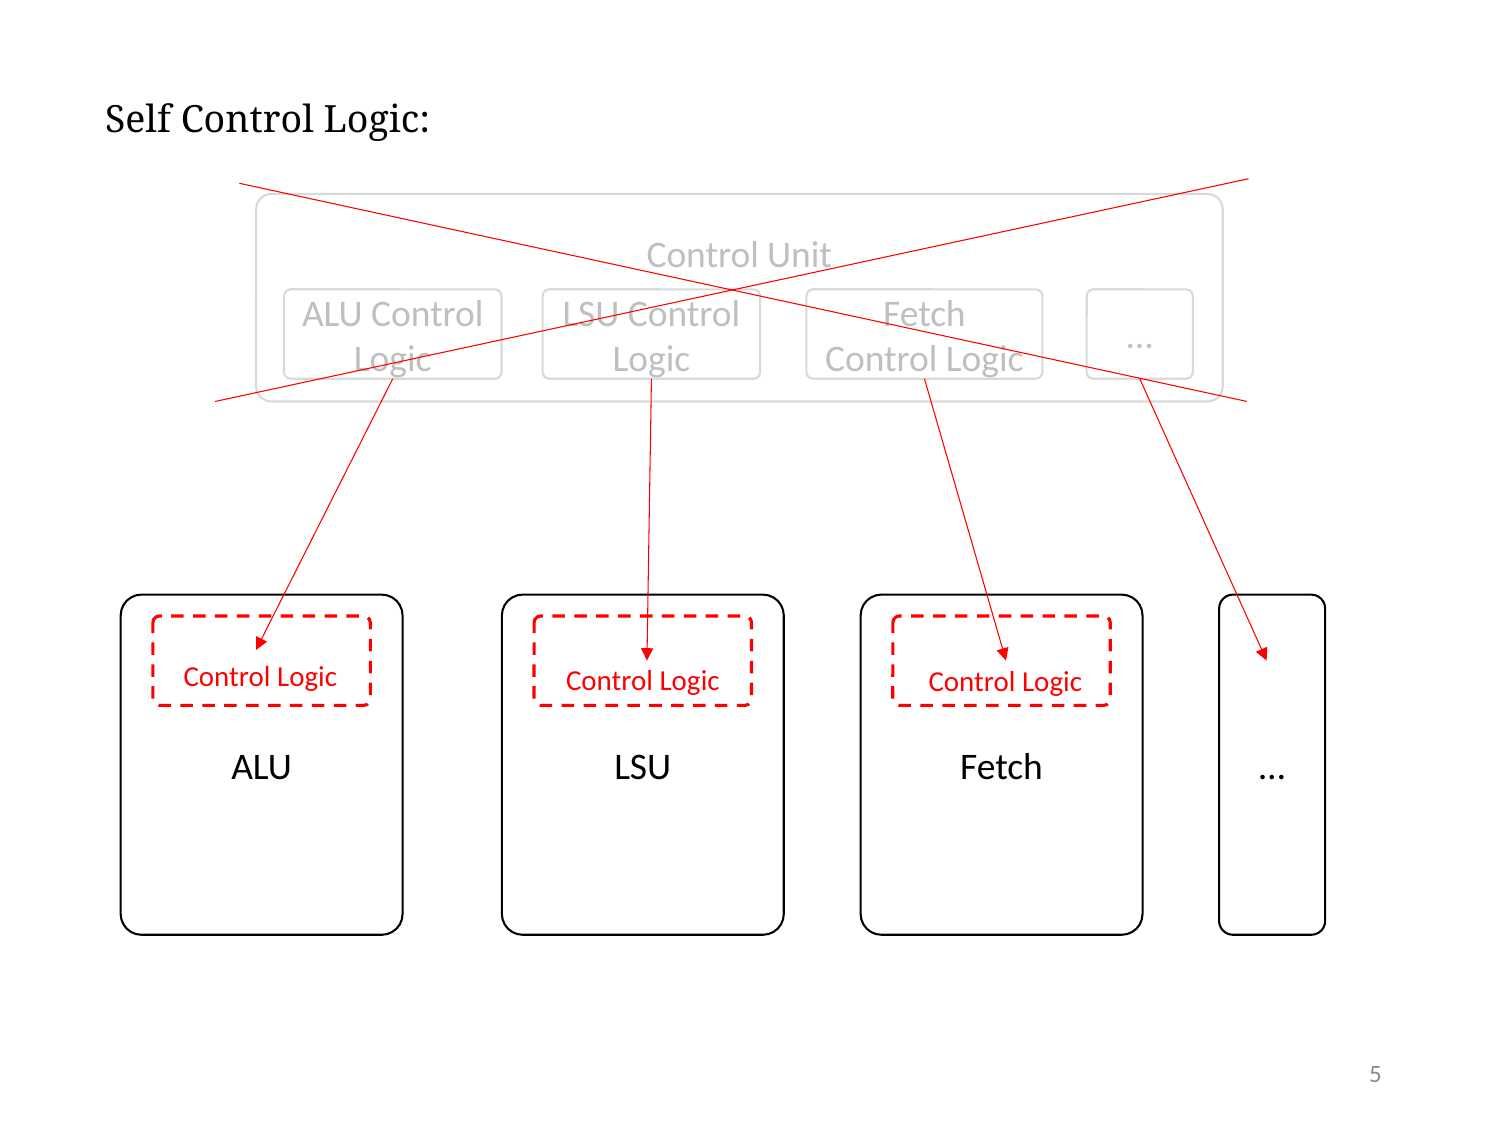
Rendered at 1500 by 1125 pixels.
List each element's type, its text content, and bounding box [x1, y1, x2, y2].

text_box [1139, 378, 1267, 661]
text_box LSU [500, 593, 785, 936]
text_box [891, 614, 1112, 707]
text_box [924, 402, 1007, 661]
text_box Control Logic [551, 654, 736, 704]
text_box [646, 402, 652, 661]
text_box … [1218, 593, 1327, 936]
slide_number 5 [1059, 1042, 1397, 1103]
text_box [255, 402, 393, 650]
text_box Control Logic [913, 655, 1098, 705]
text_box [215, 178, 1249, 402]
text_box ALU [119, 593, 404, 936]
text_box Fetch [859, 593, 1144, 936]
text_box [533, 614, 753, 707]
text_box Control Logic [168, 649, 353, 700]
text_box Self Control Logic: [90, 87, 451, 148]
text_box [151, 614, 372, 707]
